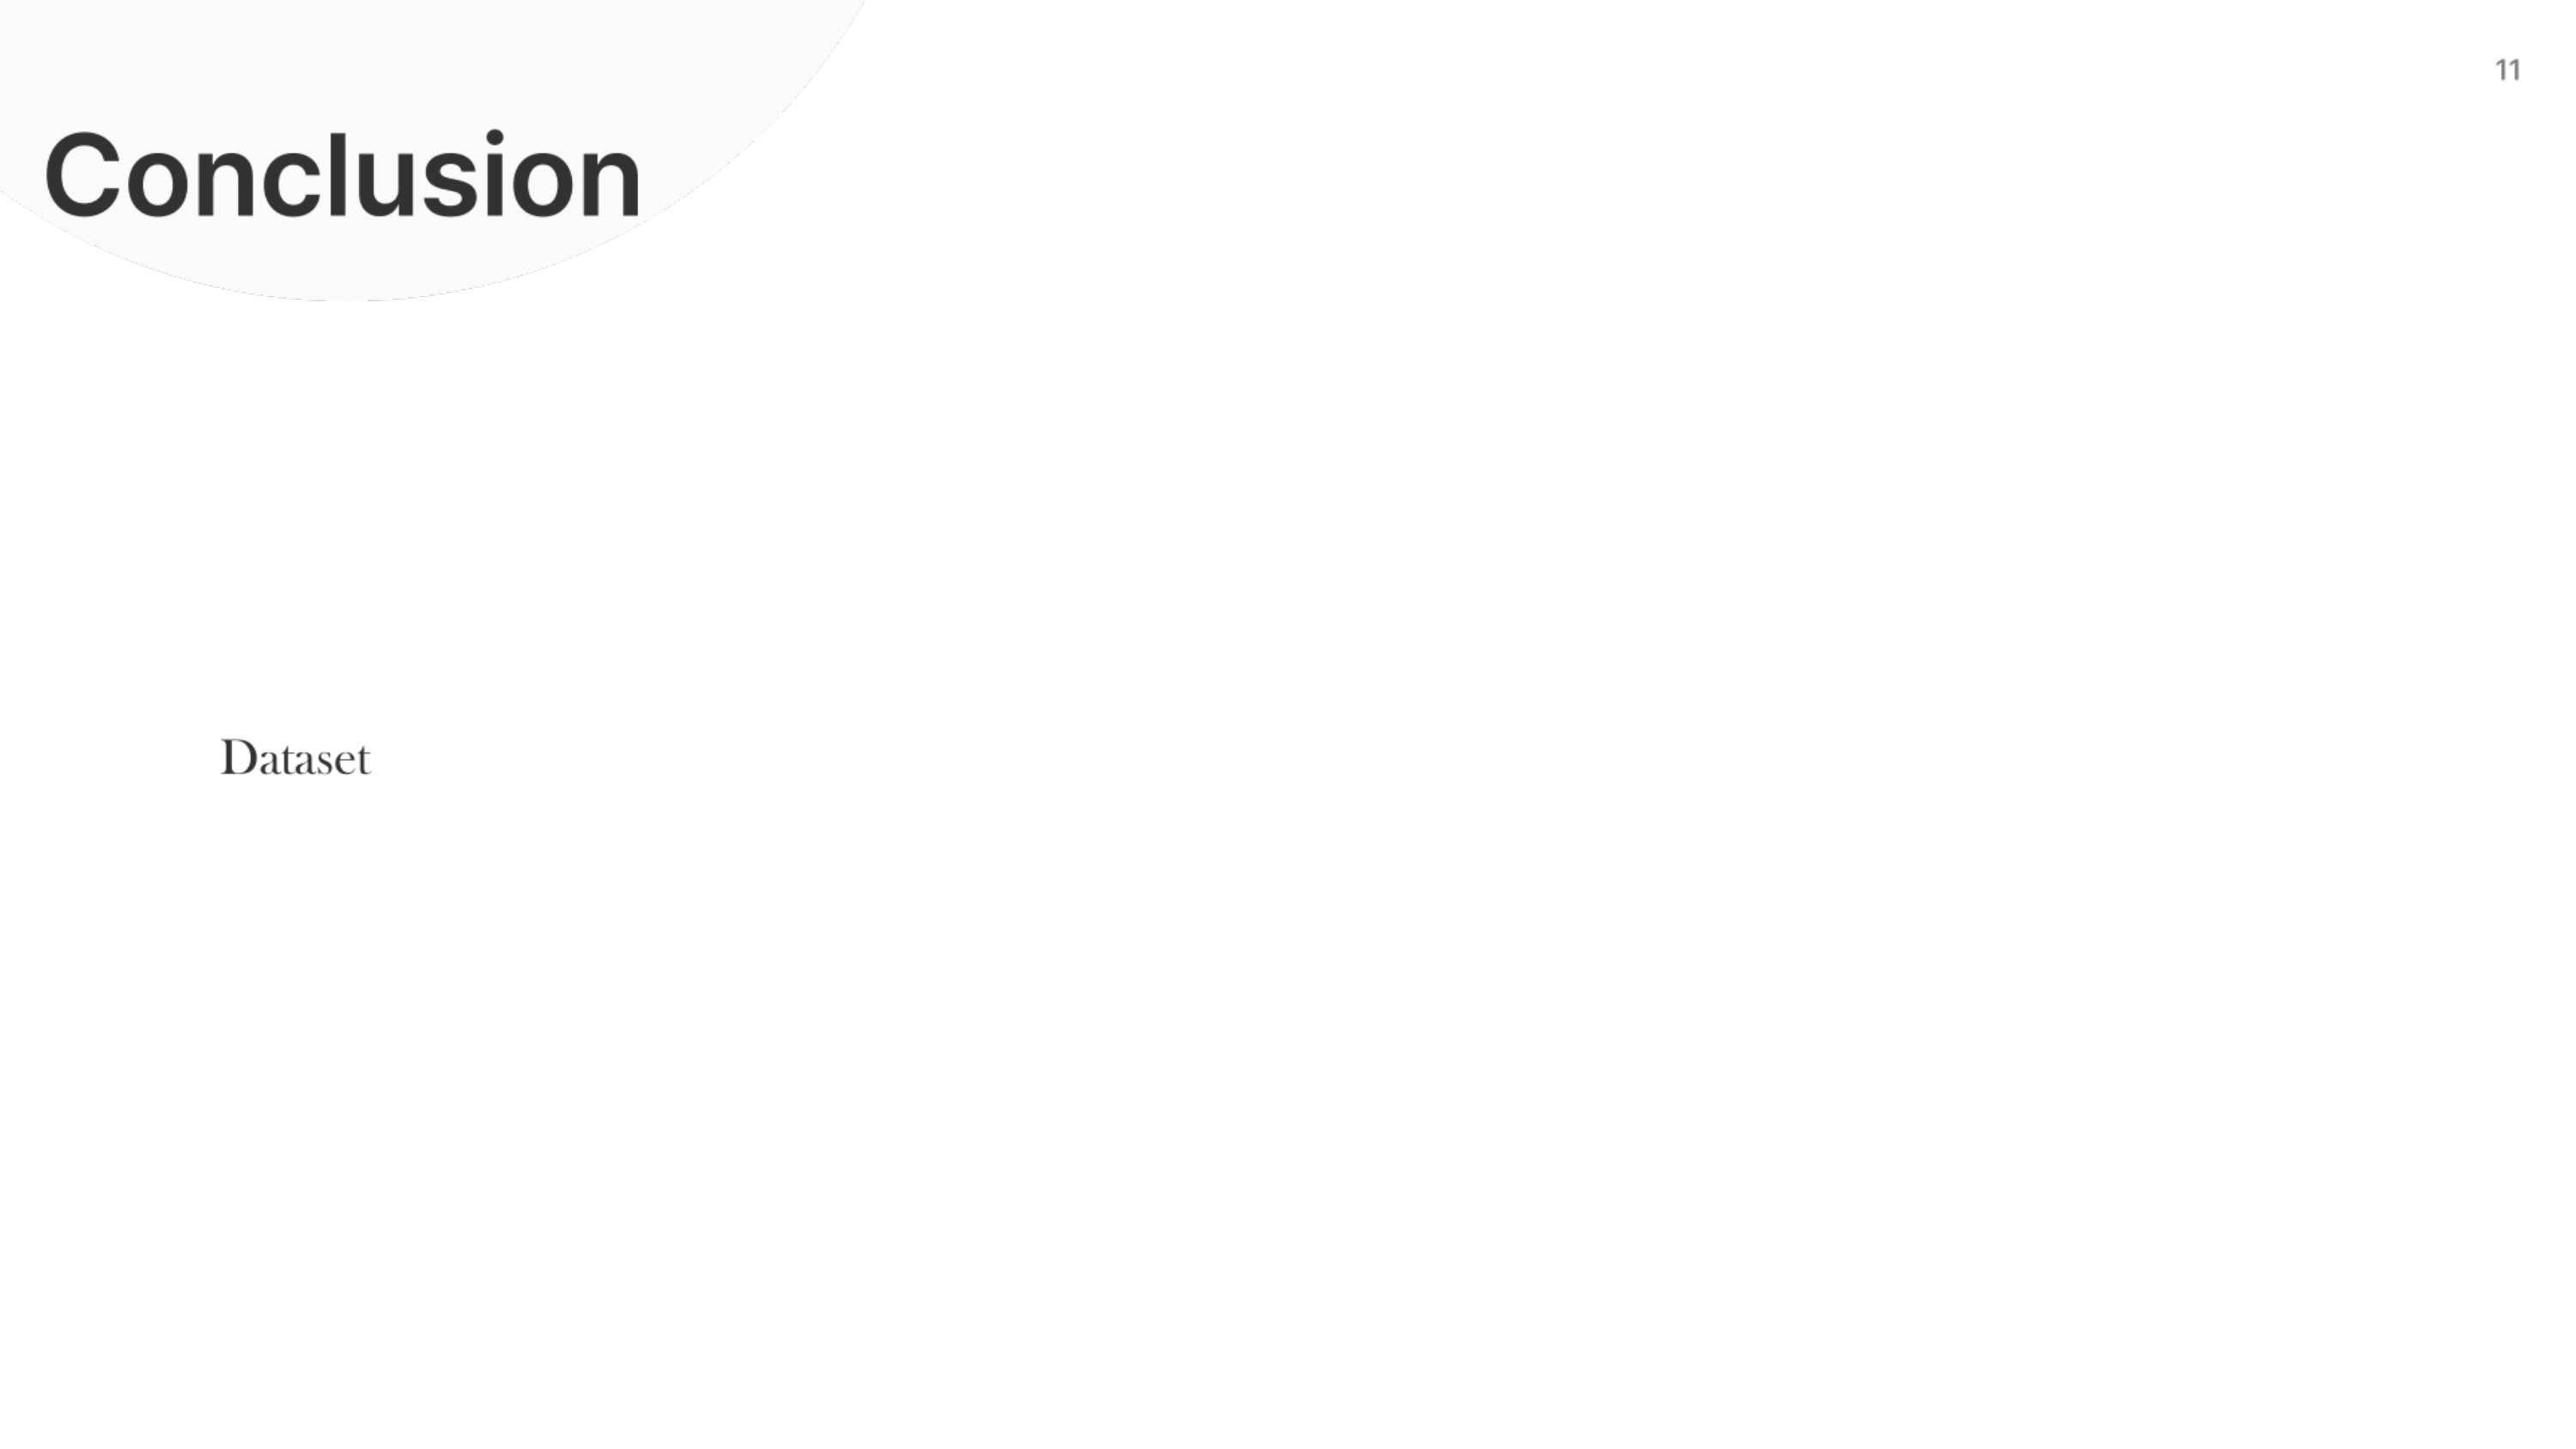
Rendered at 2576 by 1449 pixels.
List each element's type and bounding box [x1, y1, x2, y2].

picture [2471, 31, 2553, 116]
picture [204, 708, 417, 914]
text_box [0, 0, 944, 303]
picture [2, 23, 757, 359]
